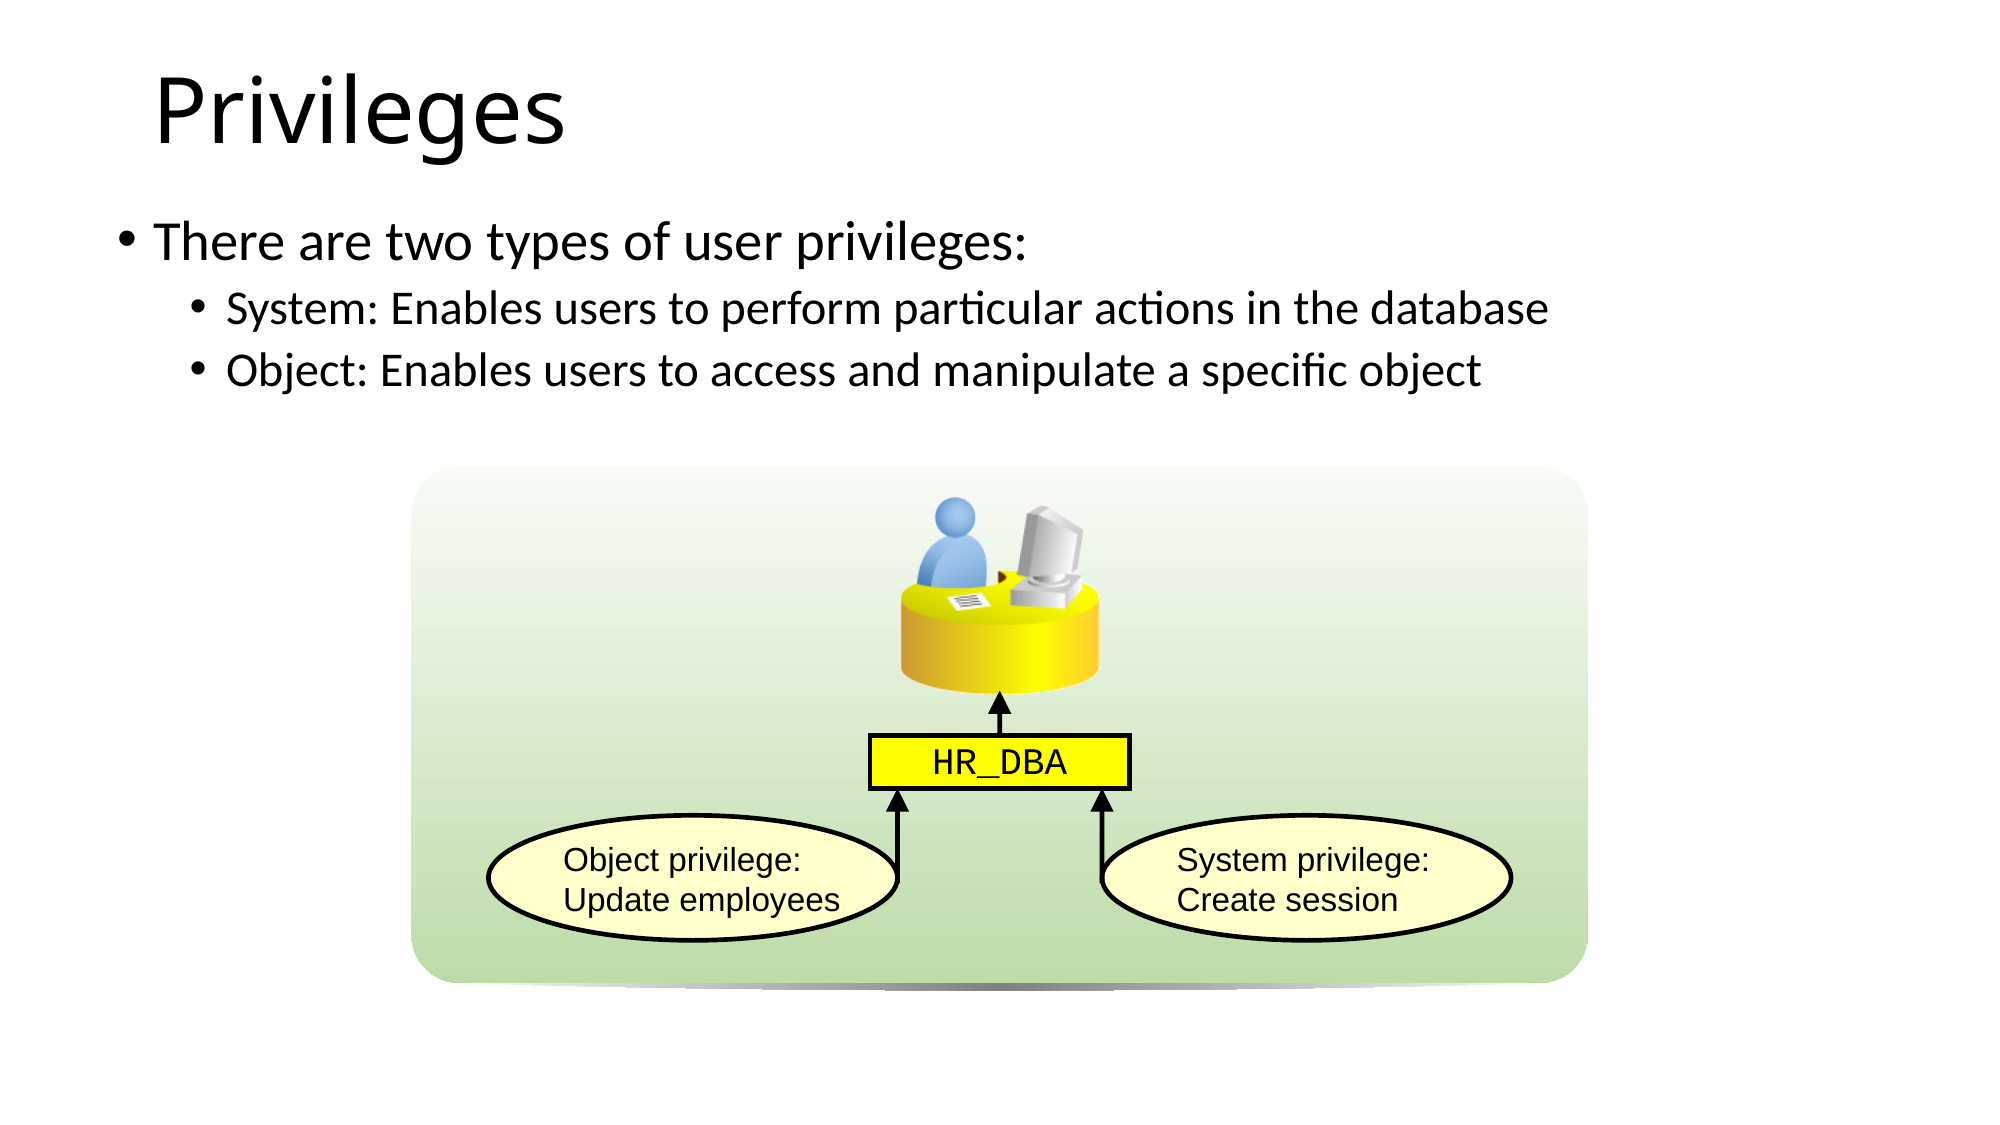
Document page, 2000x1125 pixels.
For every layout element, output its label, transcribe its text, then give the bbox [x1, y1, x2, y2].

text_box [411, 466, 1588, 991]
title Privileges [137, 59, 1862, 203]
list There are two types of user privileges: System: Enables users to perform particular actions in the database Object: Enables users to access and manipulate a specific object [102, 203, 1898, 407]
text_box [488, 497, 1512, 941]
